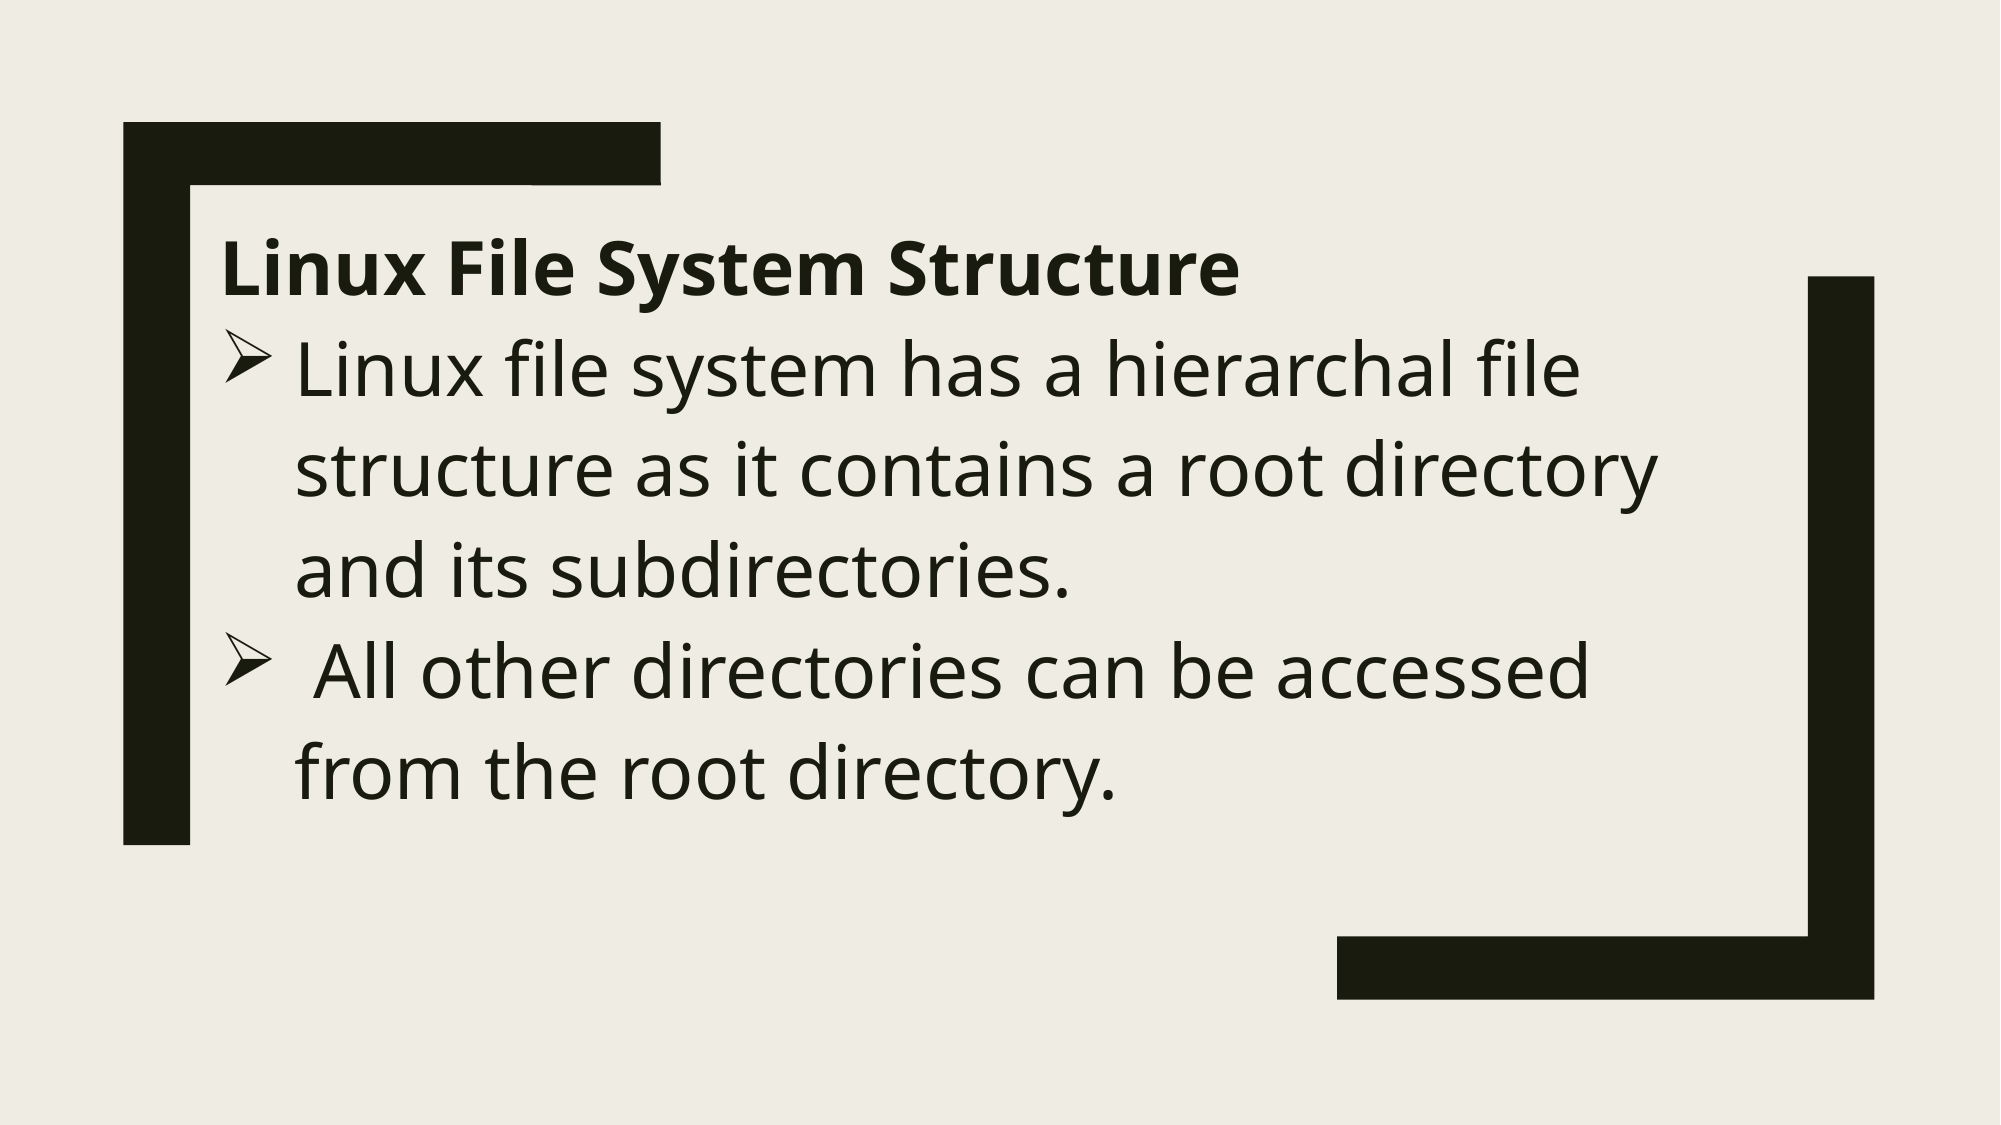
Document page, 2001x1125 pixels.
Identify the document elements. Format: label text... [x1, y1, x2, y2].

subtitle Linux File System Structure Linux file system has a hierarchal file structure as it contains a root directory and its subdirectories. All other directories can be accessed from the root directory. [204, 202, 1787, 924]
